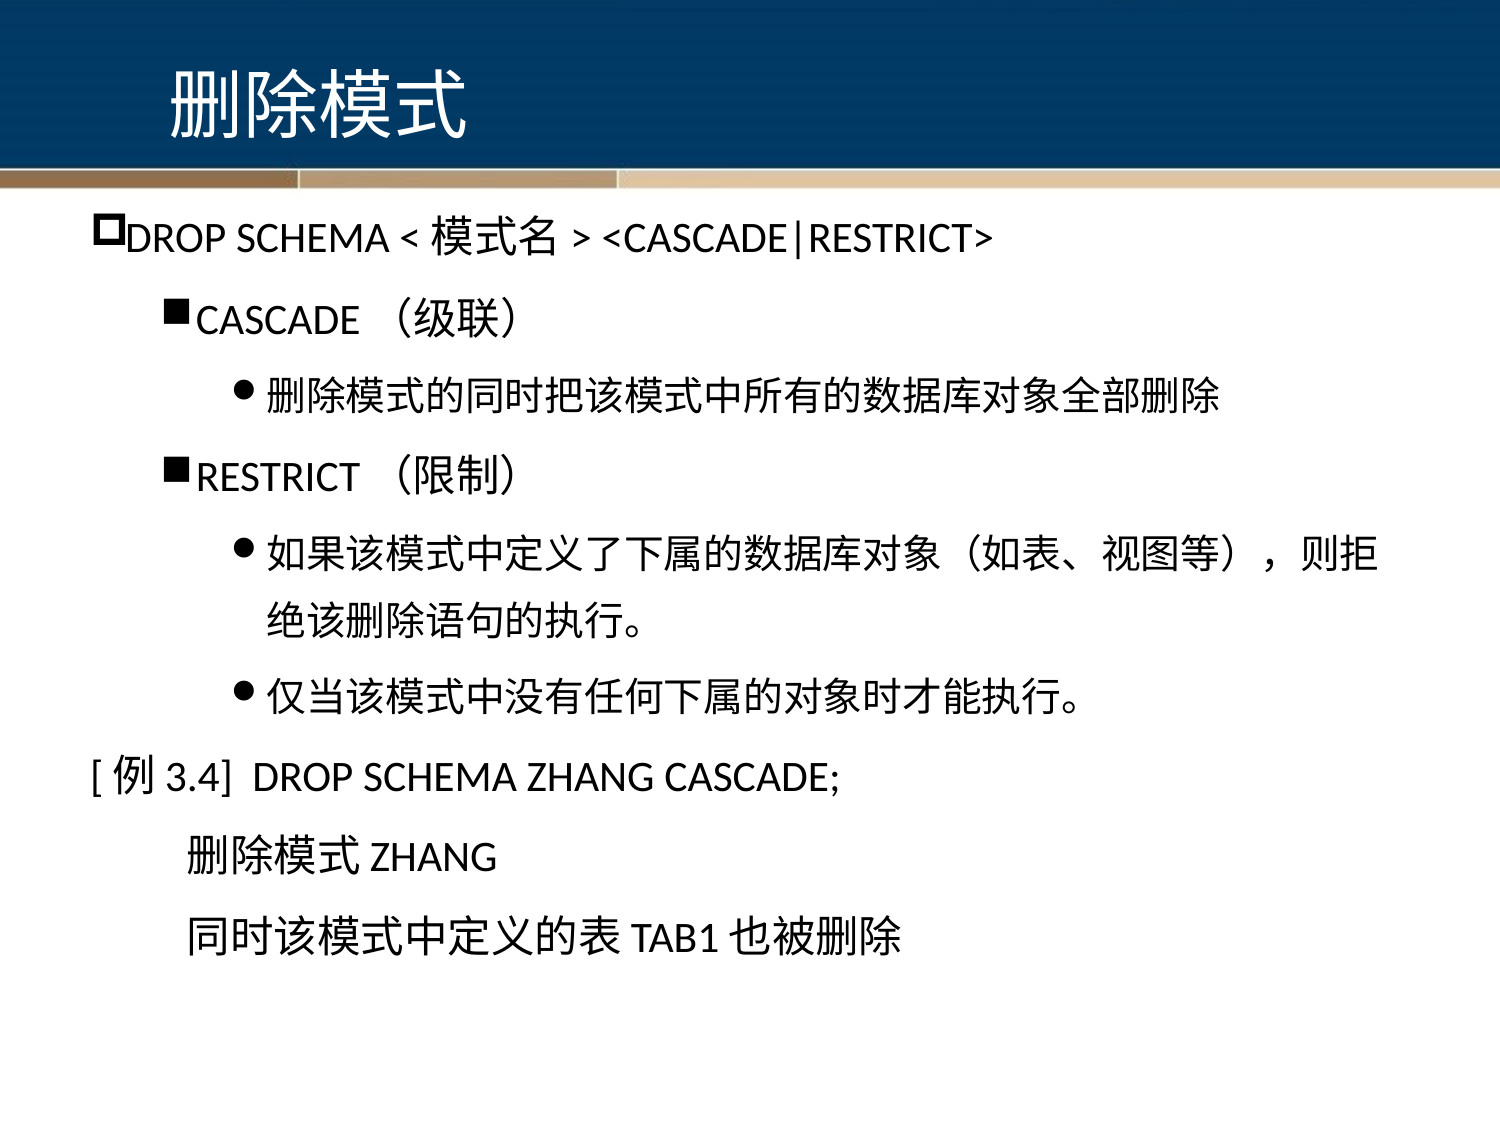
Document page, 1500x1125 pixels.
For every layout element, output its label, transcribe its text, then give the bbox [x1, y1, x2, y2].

title 删除模式 [118, 0, 1413, 180]
list DROP SCHEMA <模式名> <CASCADE|RESTRICT> CASCADE（级联） 删除模式的同时把该模式中所有的数据库对象全部删除 RESTRICT（限制） 如果该模式中定义了下属的数据库对象（如表、视图等），则拒绝该删除语句的执行。 仅当该模式中没有任何下属的对象时才能执行。 [例3.4] DROP SCHEMA ZHANG CASCADE; 删除模式ZHANG 同时该模式中定义的表TAB1也被删除 [75, 180, 1425, 970]
picture [0, 0, 1500, 1125]
